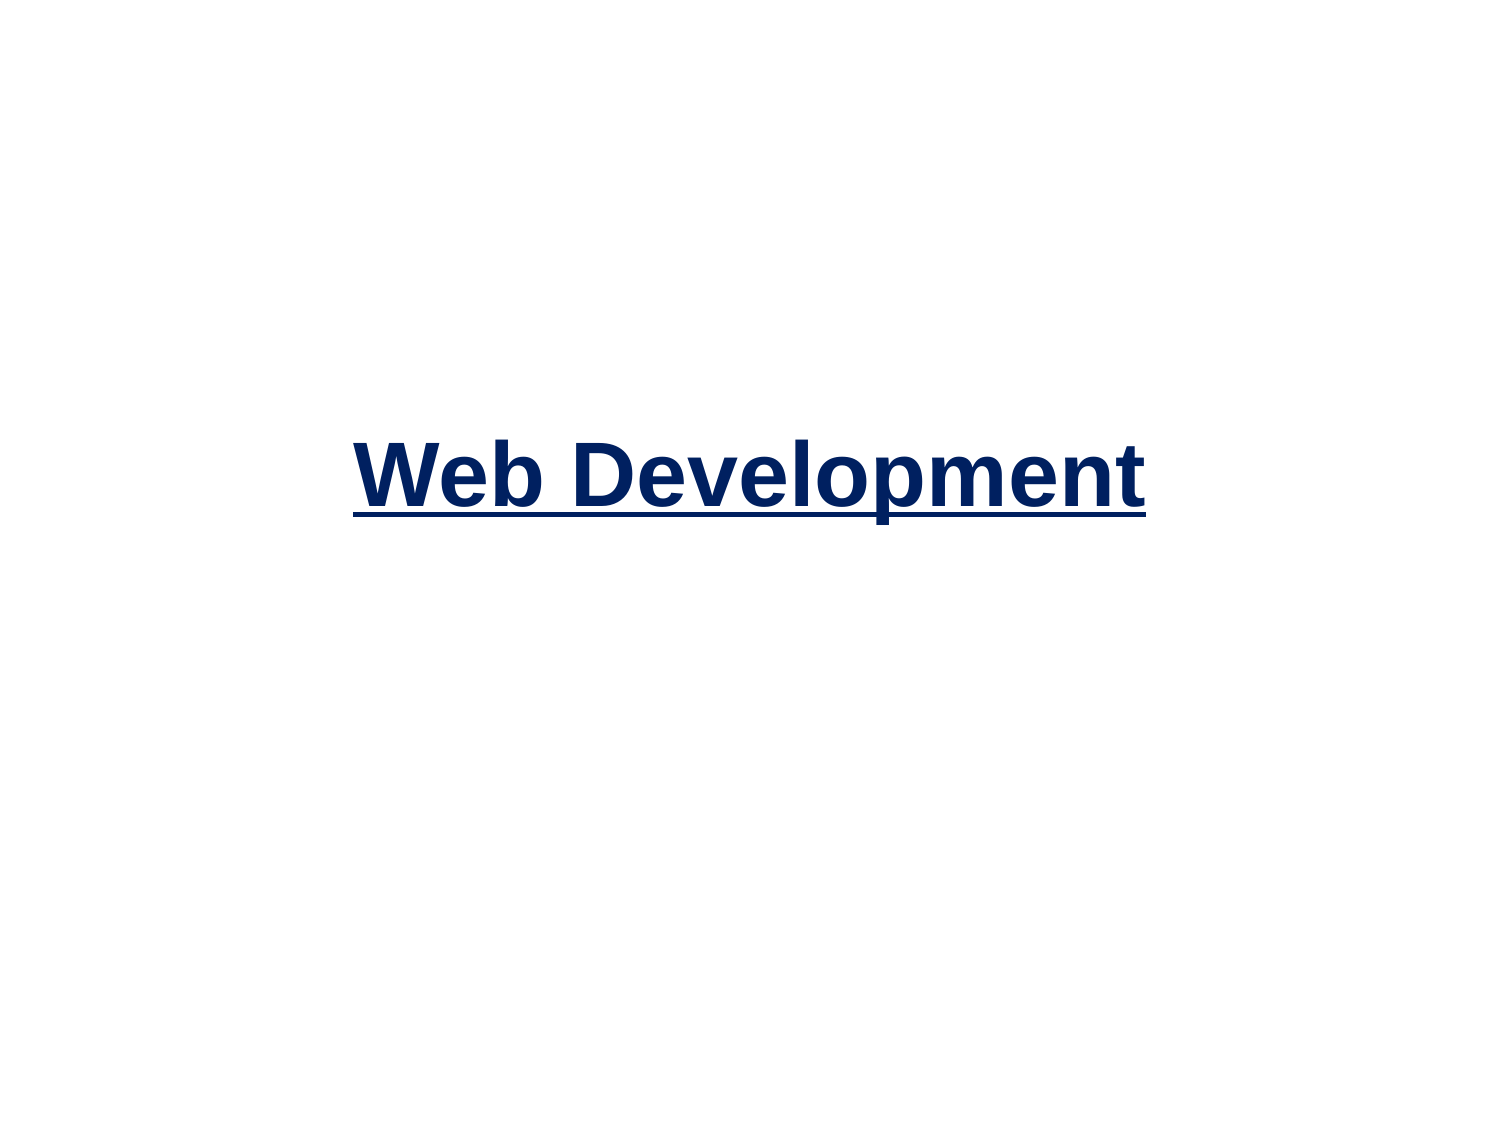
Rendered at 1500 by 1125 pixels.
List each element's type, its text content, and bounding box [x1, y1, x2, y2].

title Web Development [112, 349, 1388, 591]
